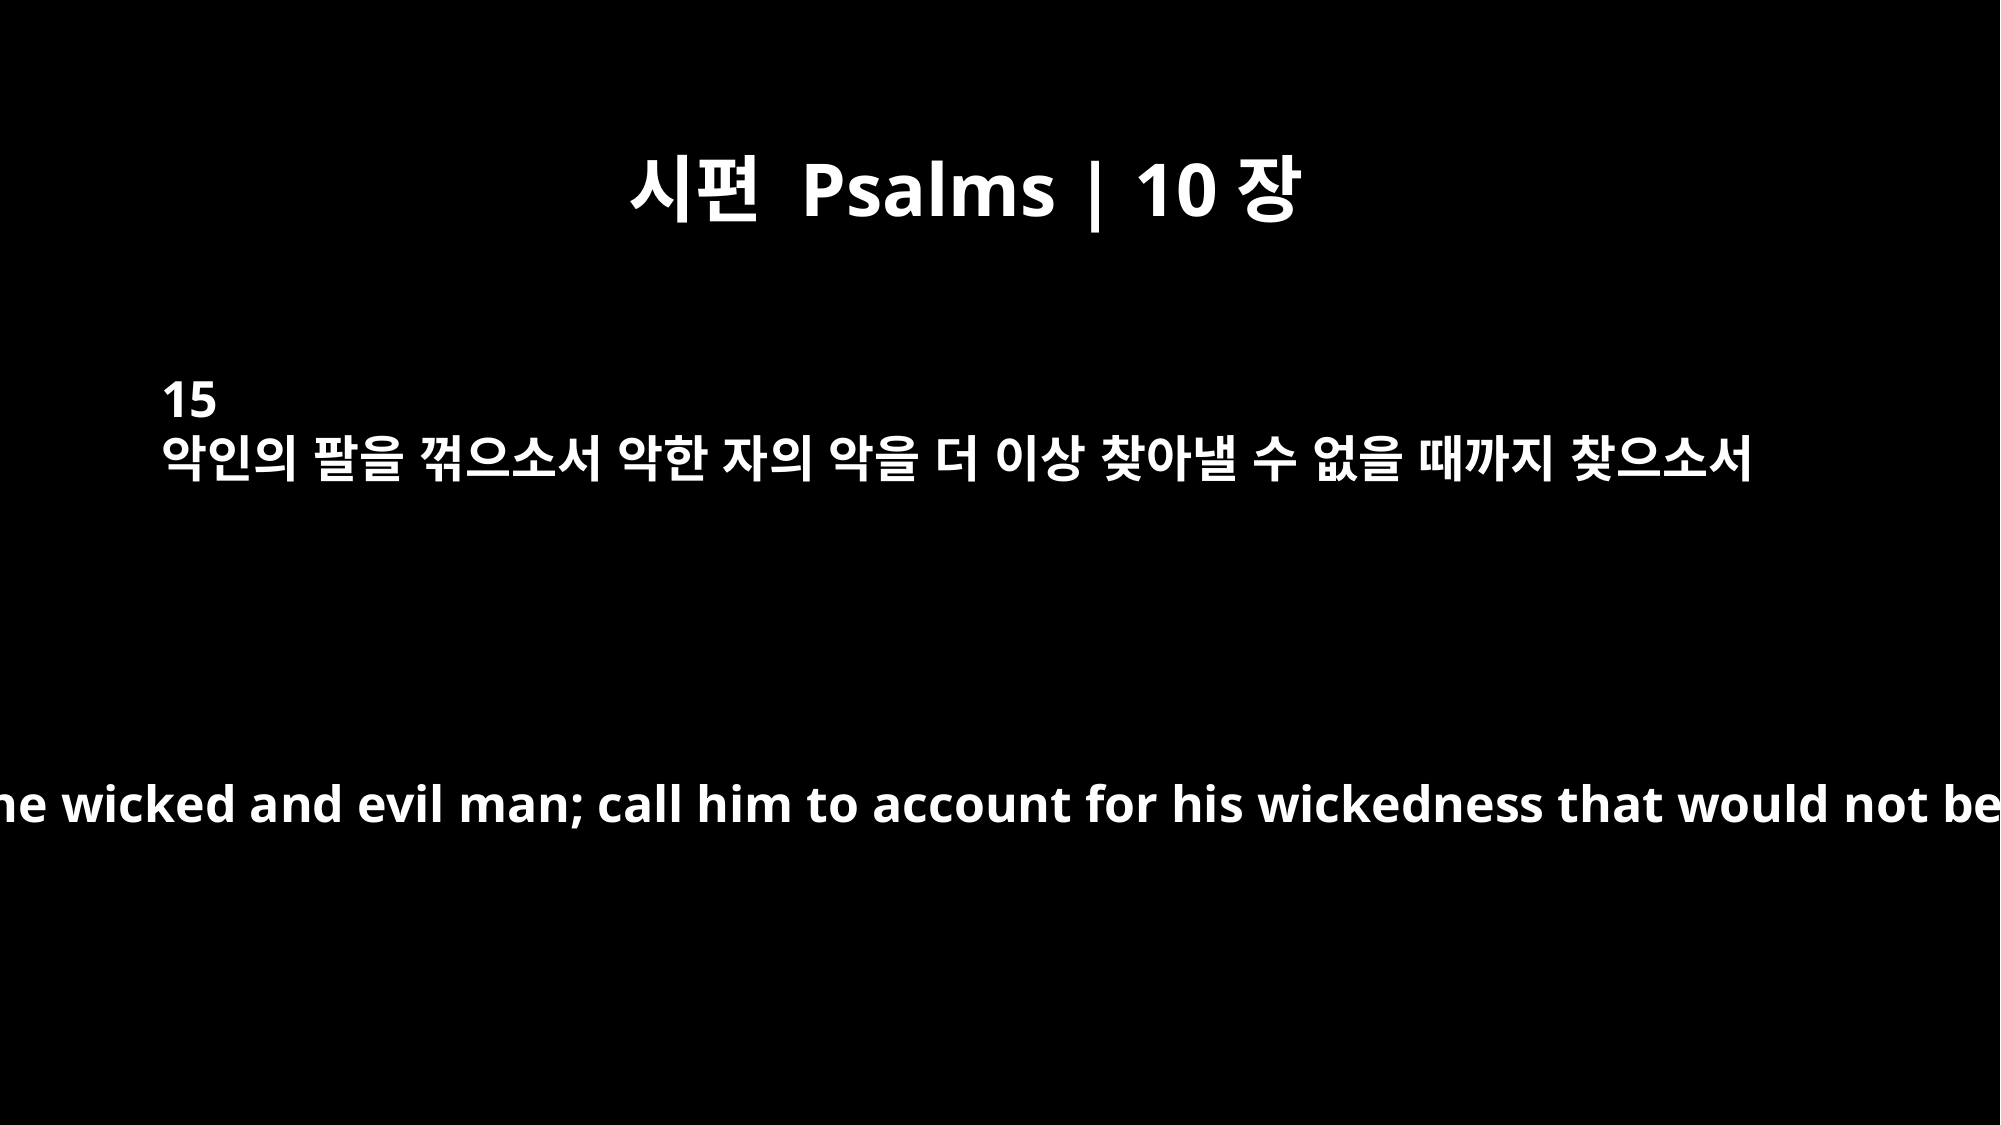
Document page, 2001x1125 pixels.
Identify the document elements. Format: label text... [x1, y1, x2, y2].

text_box 시편 Psalms | 10장 [613, 136, 1319, 239]
text_box 15 악인의 팔을 꺾으소서 악한 자의 악을 더 이상 찾아낼 수 없을 때까지 찾으소서 [146, 359, 1771, 495]
text_box Break the arm of the wicked and evil man; call him to account for his wickedness that would not be found out. [0, 764, 2000, 840]
